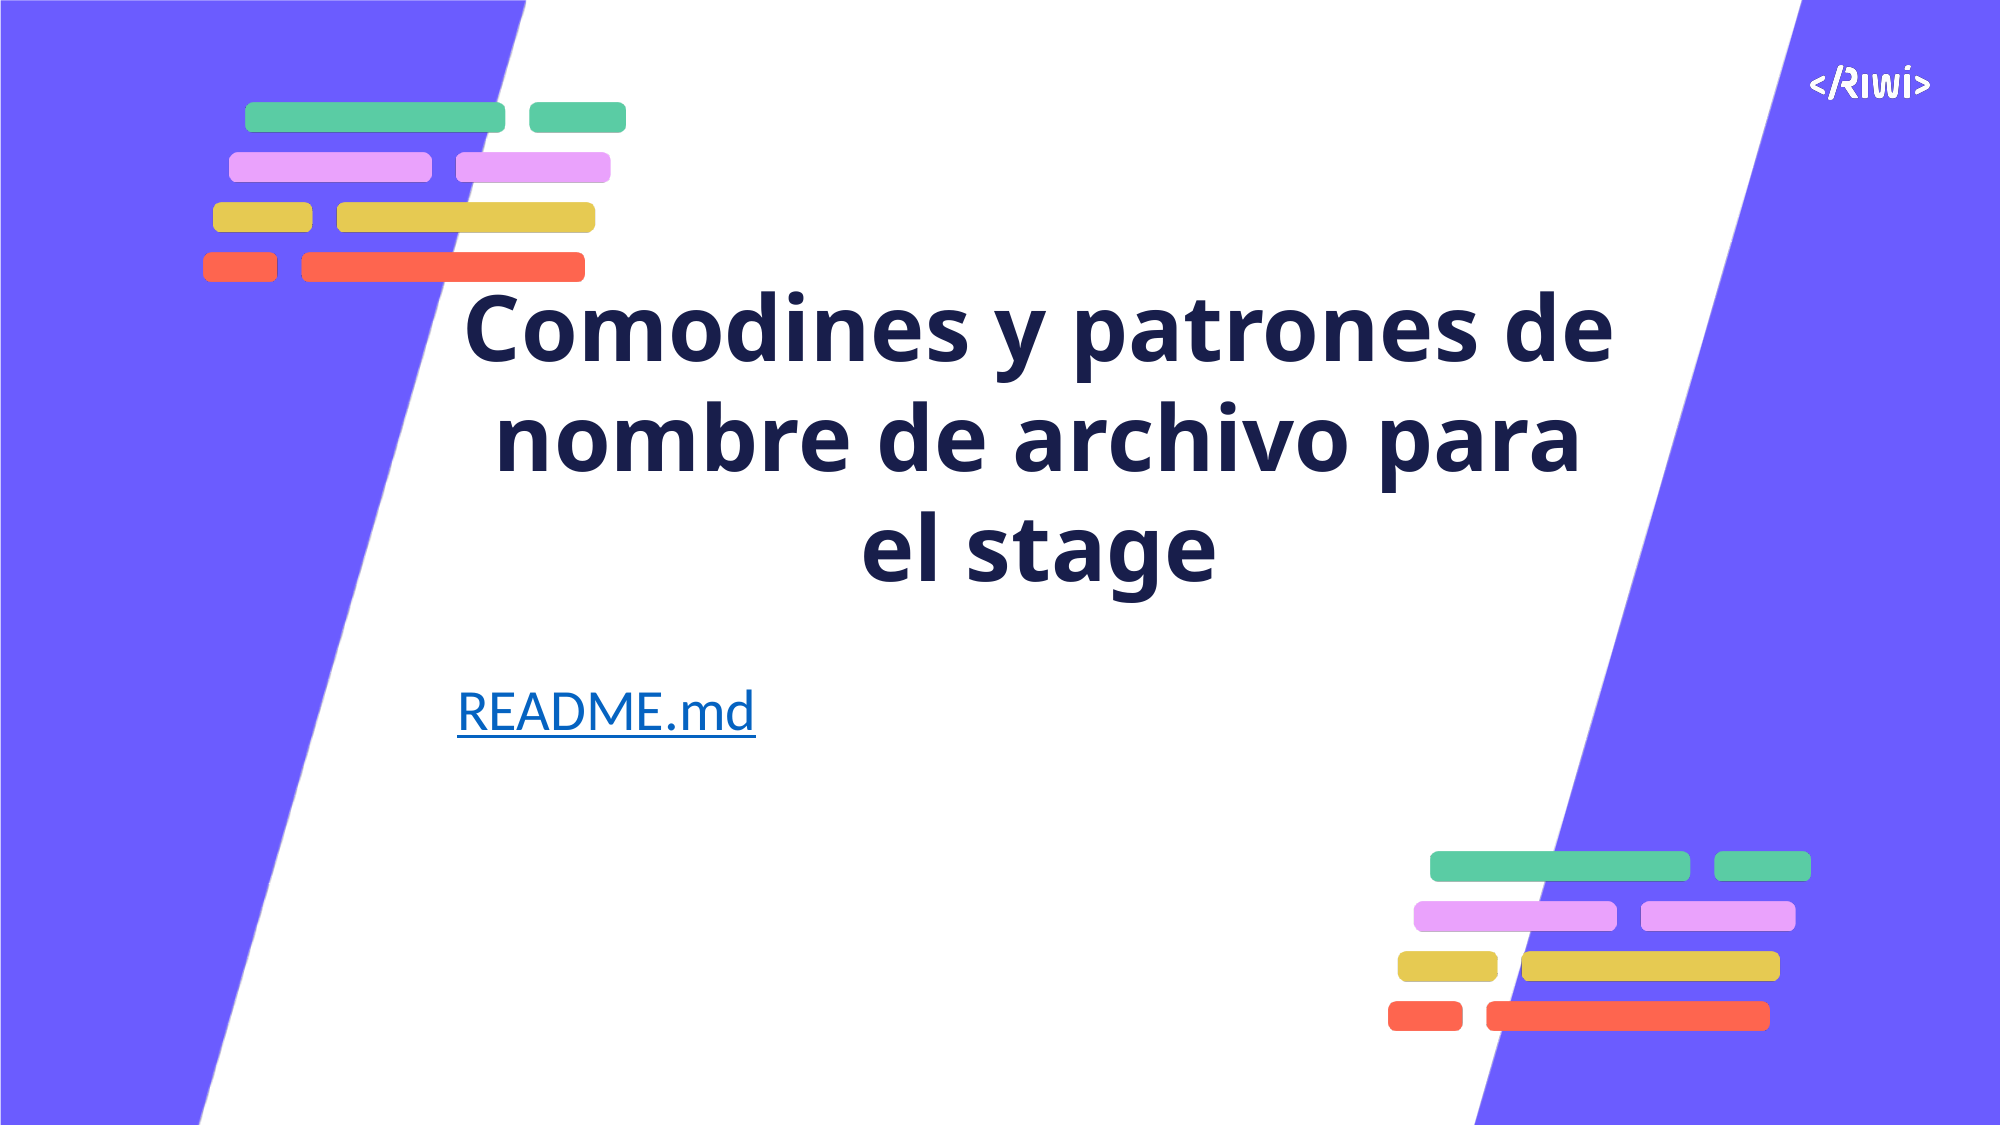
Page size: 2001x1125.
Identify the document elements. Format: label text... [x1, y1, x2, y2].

picture [1388, 0, 2000, 1125]
text_box README.md [531, 657, 833, 750]
text_box Comodines y patrones de nombre de archivo para el stage [531, 254, 1468, 615]
picture [0, 0, 626, 1125]
